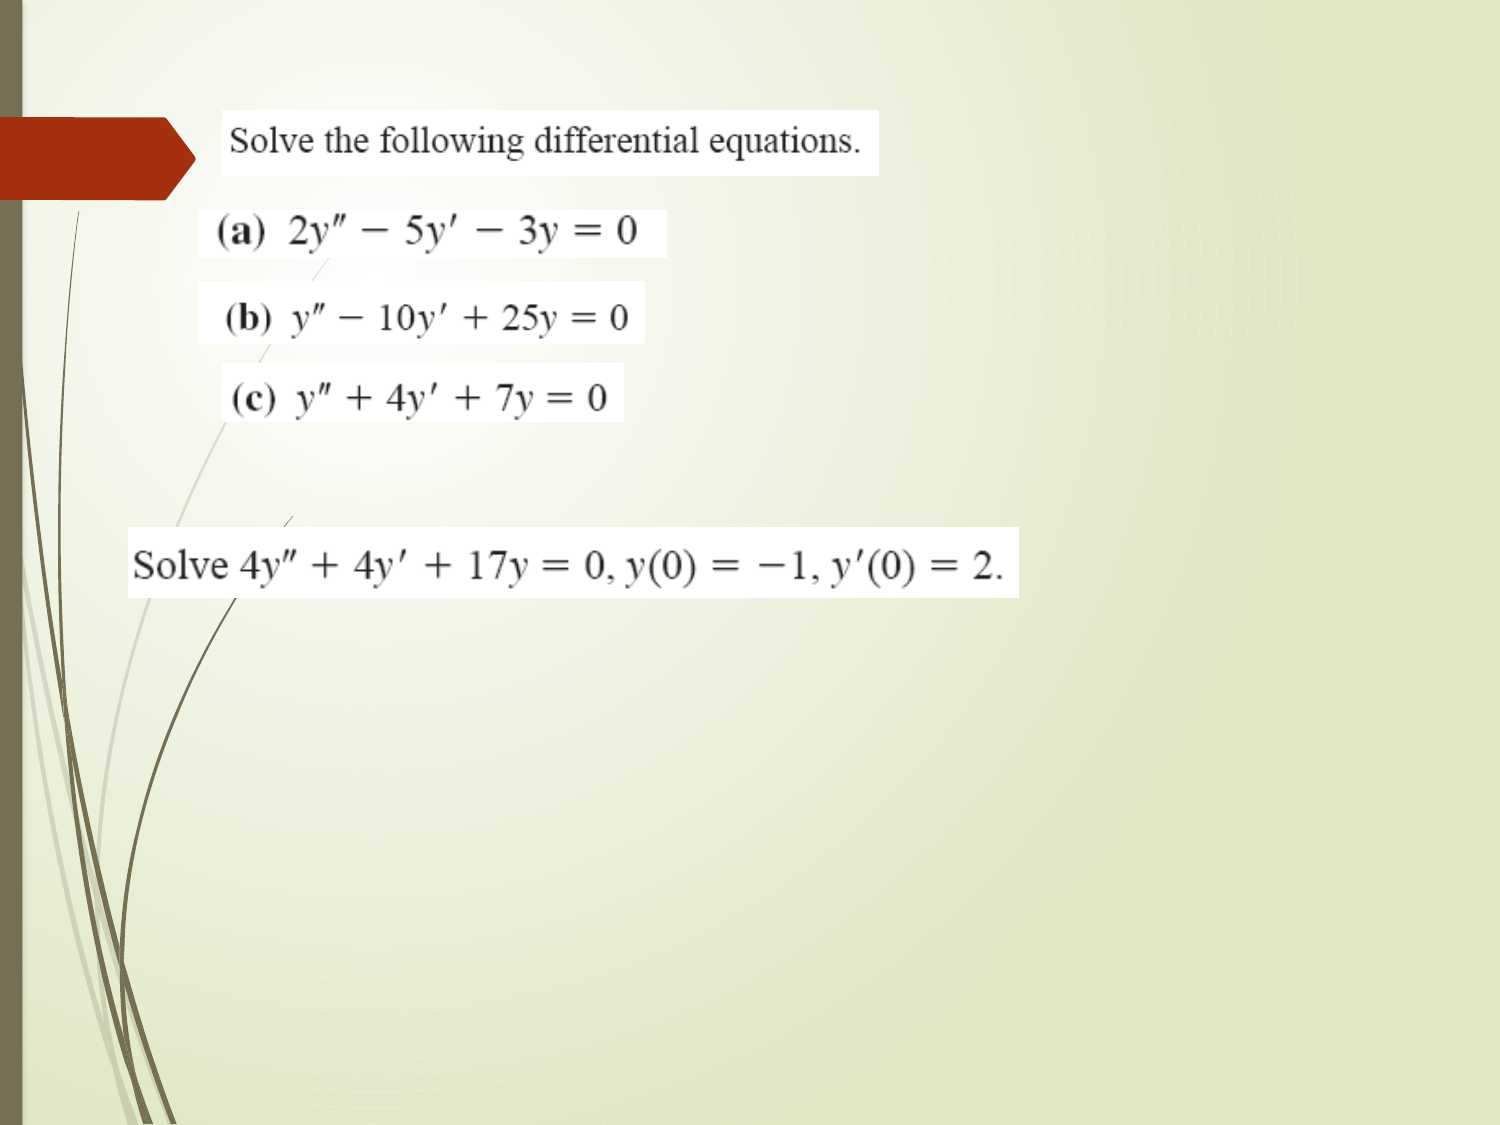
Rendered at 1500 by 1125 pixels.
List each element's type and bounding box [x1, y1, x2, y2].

picture [198, 210, 667, 258]
picture [222, 110, 880, 177]
picture [198, 280, 645, 345]
picture [222, 362, 625, 423]
picture [128, 527, 1020, 598]
